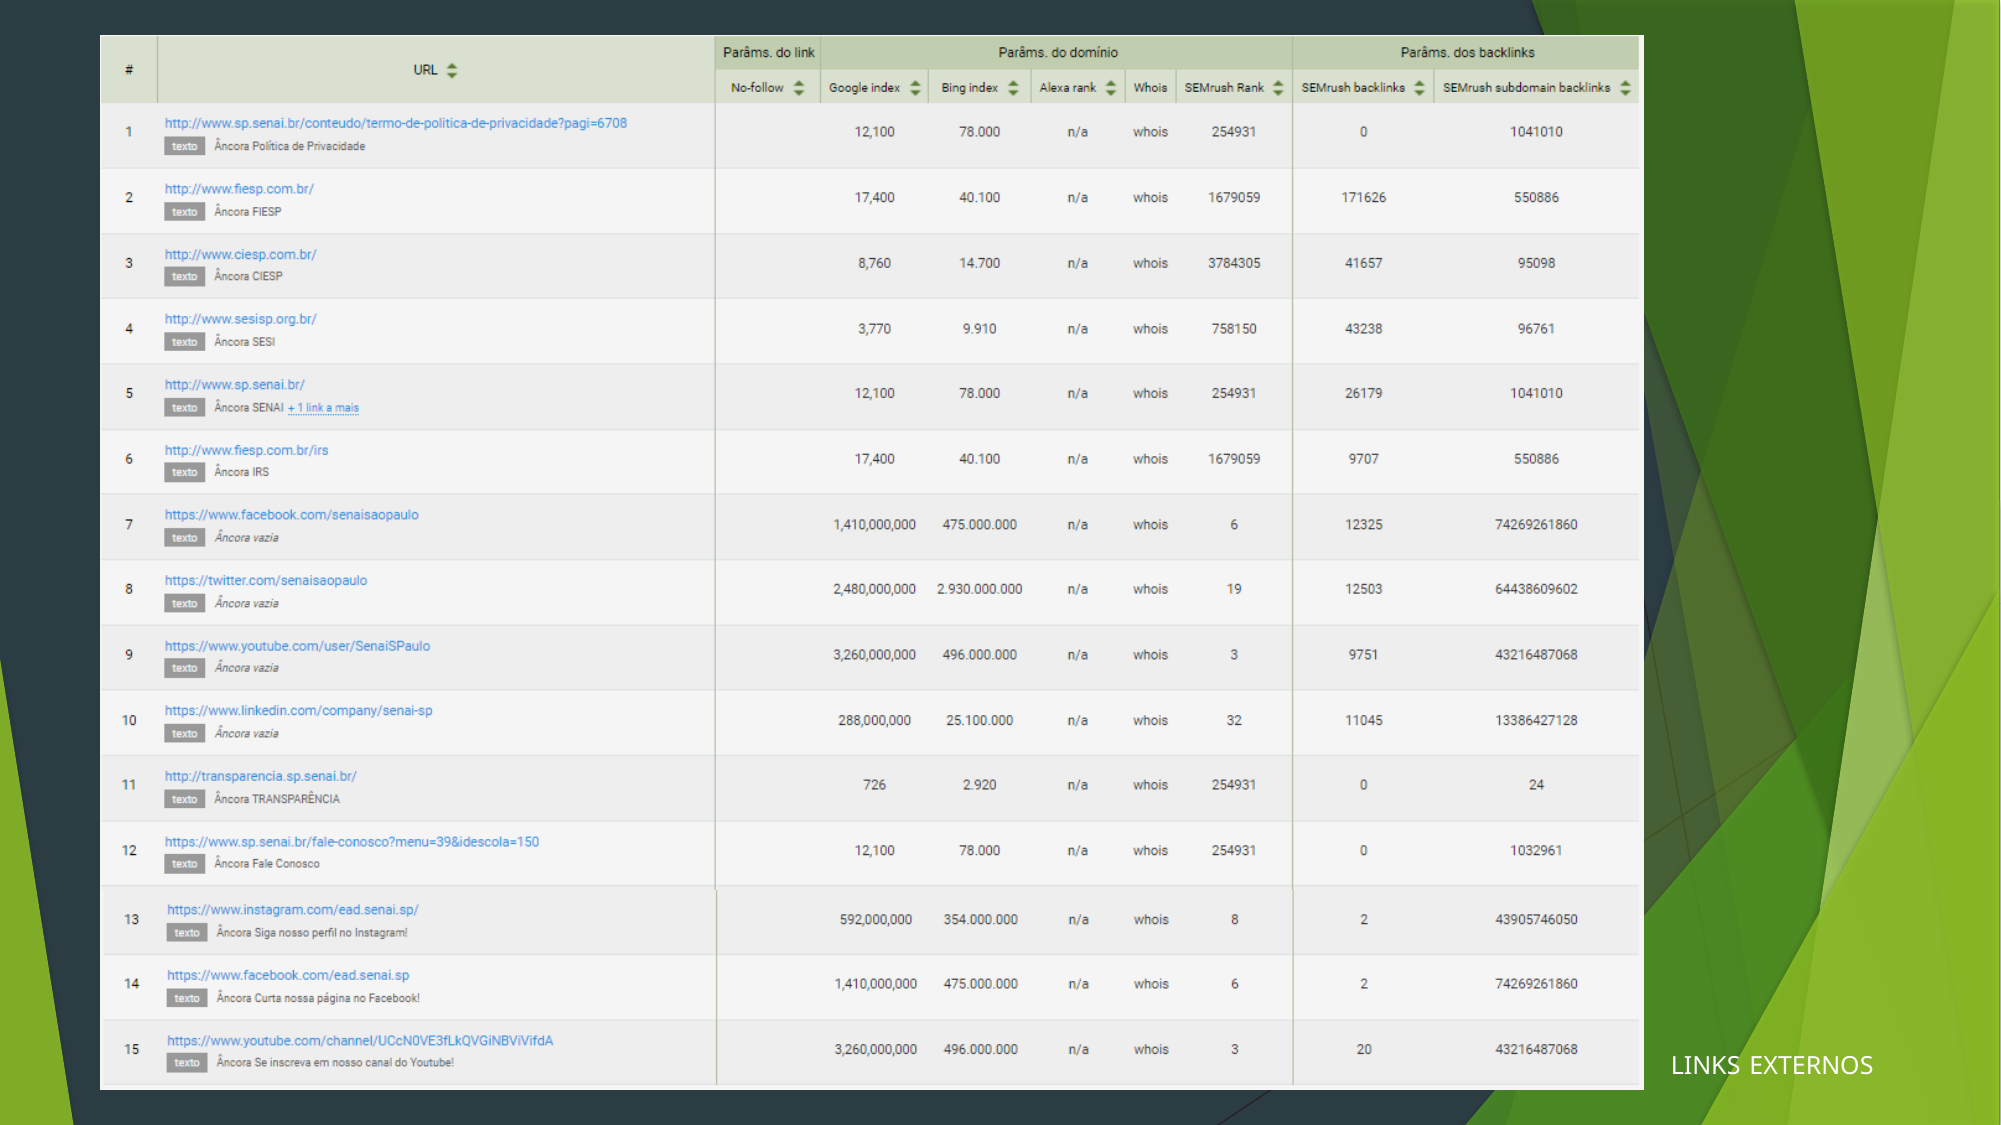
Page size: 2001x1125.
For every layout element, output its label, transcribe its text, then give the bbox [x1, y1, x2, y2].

text_box LINKS EXTERNOS [1656, 1033, 1889, 1089]
picture [99, 34, 1644, 1091]
